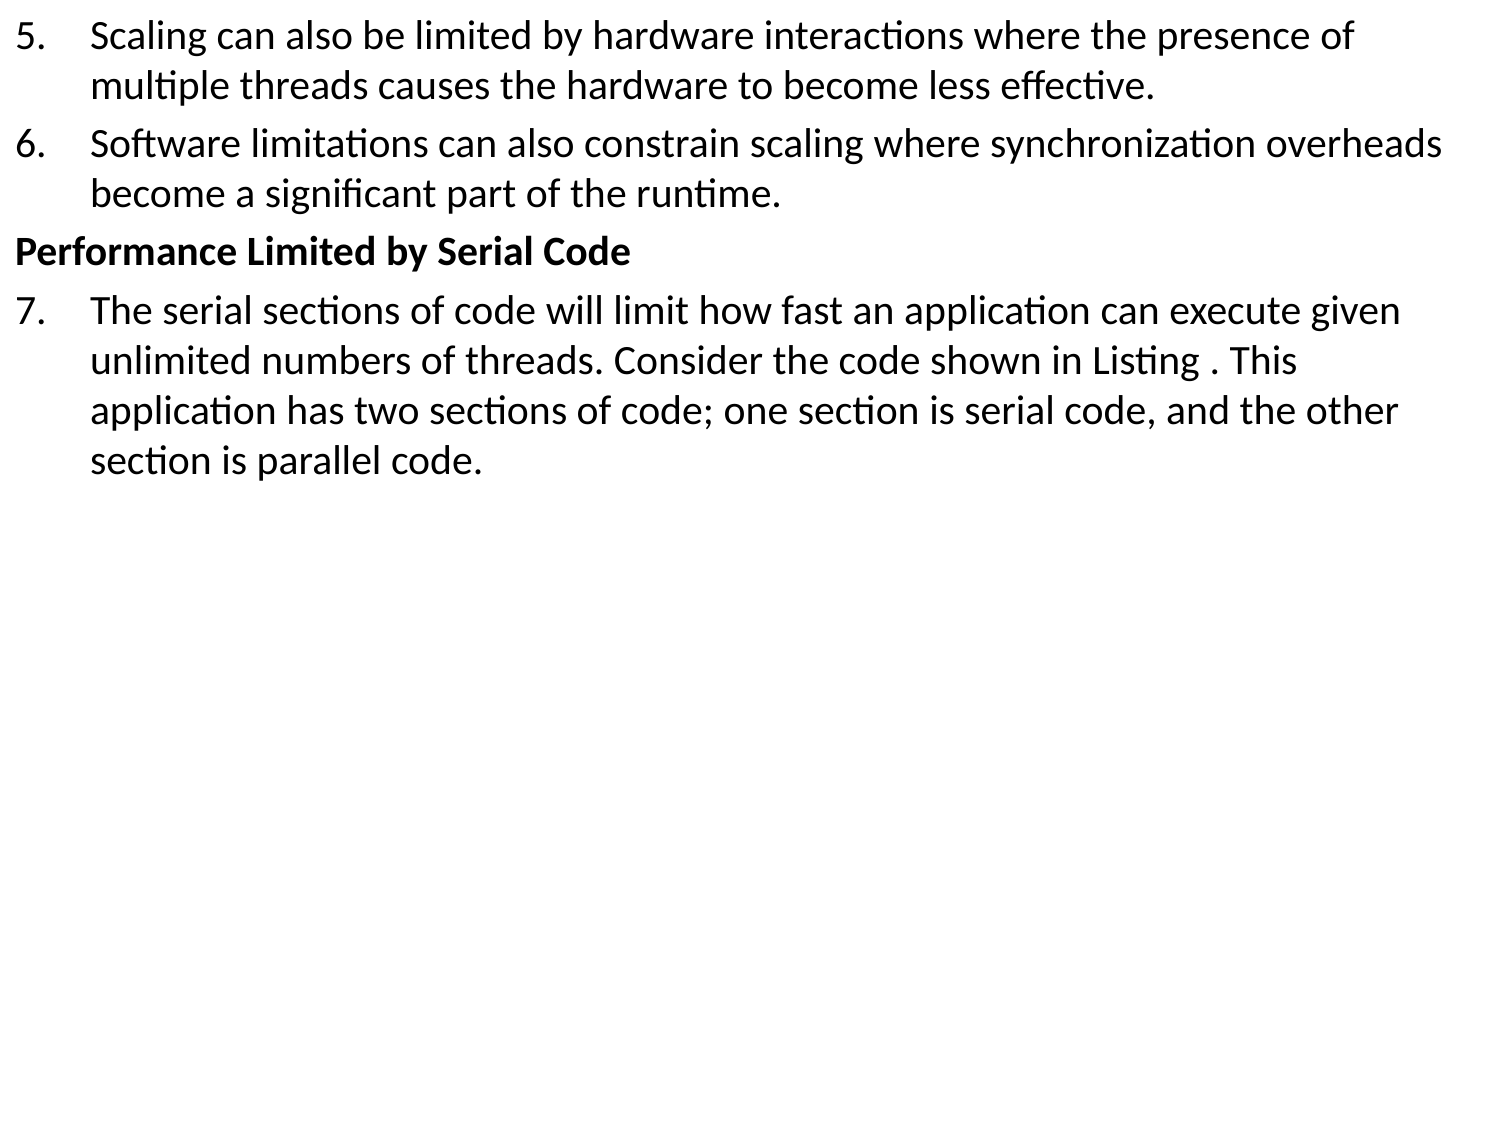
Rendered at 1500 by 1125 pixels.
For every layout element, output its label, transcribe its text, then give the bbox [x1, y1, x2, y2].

list Scaling can also be limited by hardware interactions where the presence of multiple threads causes the hardware to become less effective. Software limitations can also constrain scaling where synchronization overheads become a significant part of the runtime. Performance Limited by Serial Code The serial sections of code will limit how fast an application can execute given unlimited numbers of threads. Consider the code shown in Listing . This application has two sections of code; one section is serial code, and the other section is parallel code. [0, 0, 1500, 1125]
